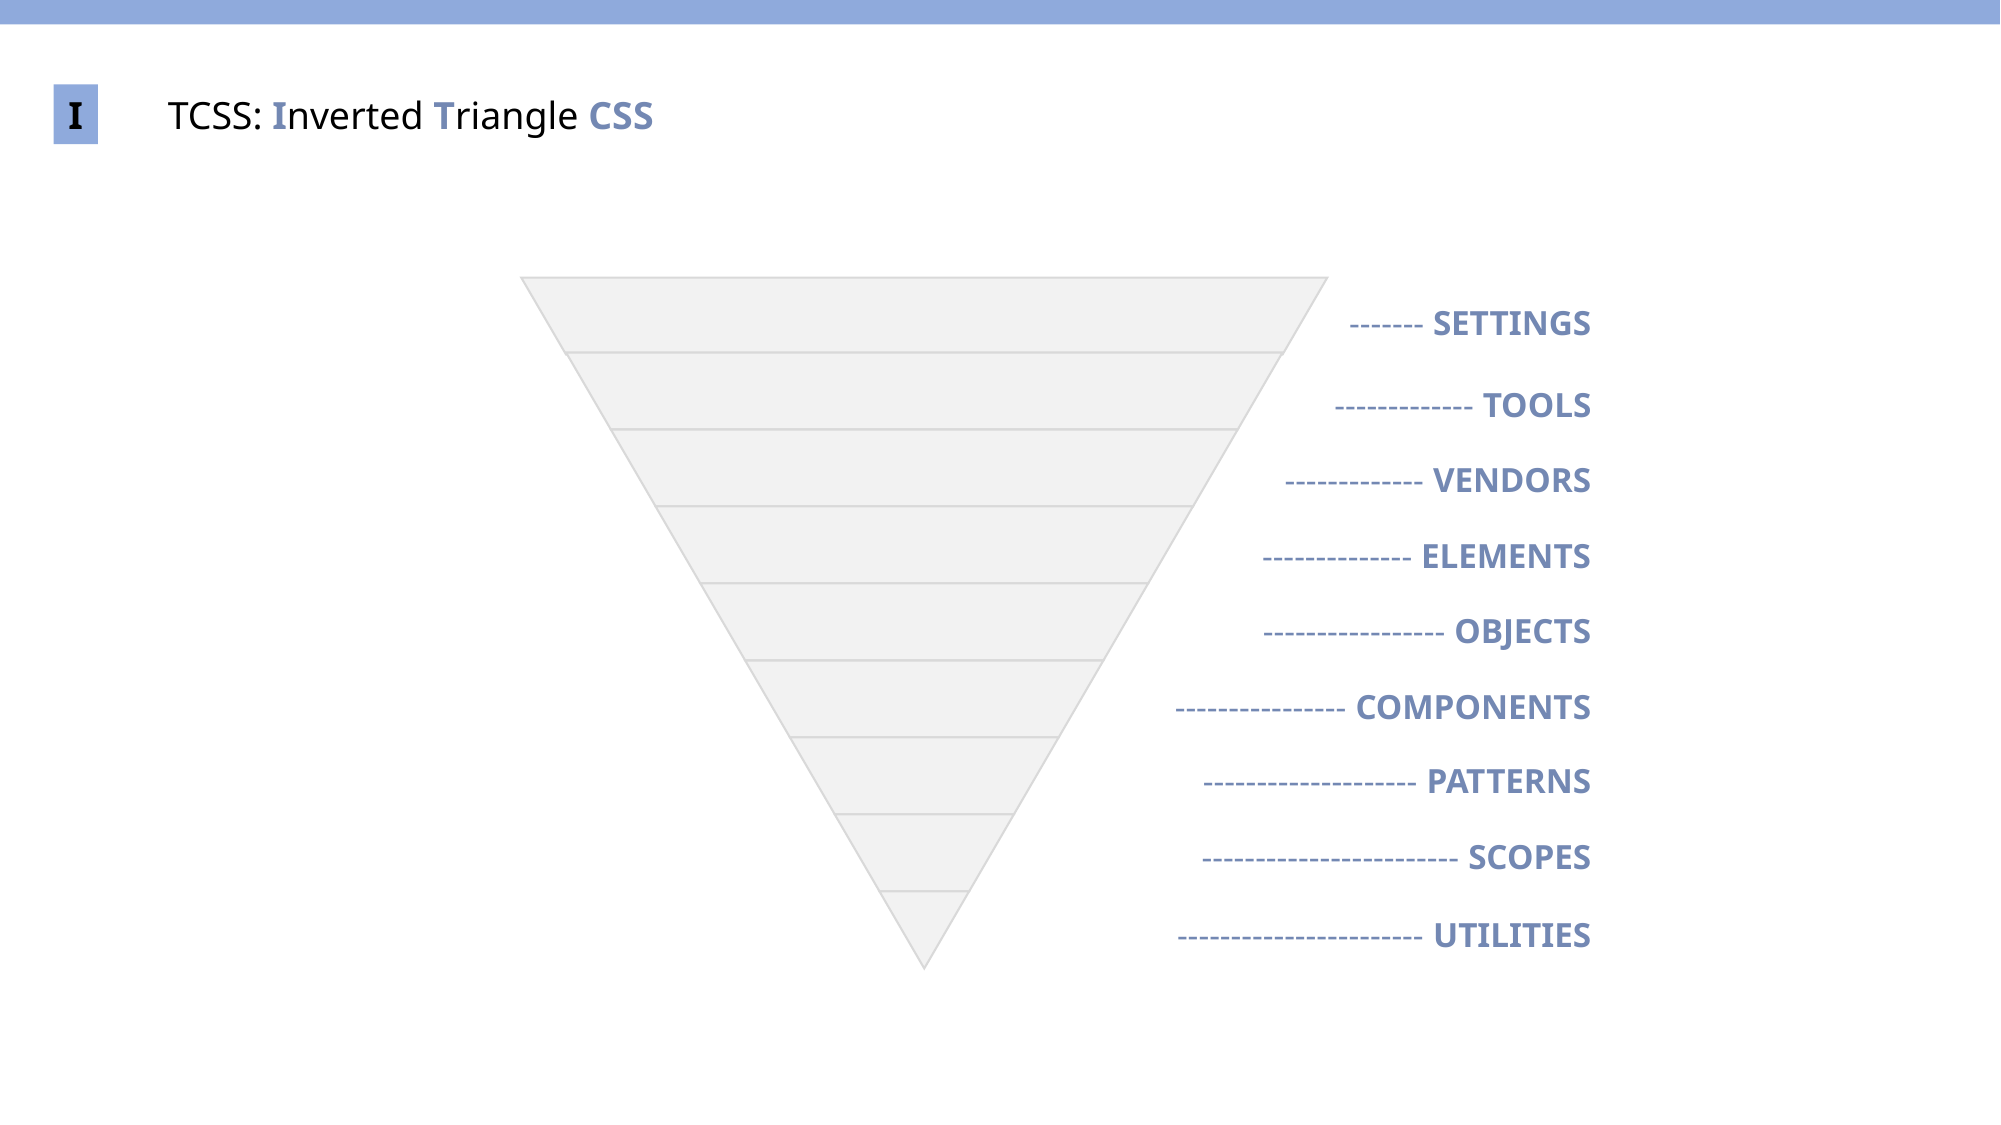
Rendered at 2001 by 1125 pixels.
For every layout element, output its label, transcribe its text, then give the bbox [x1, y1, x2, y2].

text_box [521, 275, 1328, 969]
text_box ------------- VENDORS [1328, 451, 1607, 506]
text_box ----------------- OBJECTS [1328, 602, 1607, 658]
text_box ------------- TOOLS [1328, 376, 1607, 432]
text_box ---------------- COMPONENTS [1328, 679, 1607, 734]
text_box ------- SETTINGS [1328, 294, 1607, 350]
text_box -------------------- PATTERNS [1328, 753, 1607, 808]
text_box [0, 0, 2000, 25]
text_box ------------------------ SCOPES [1328, 829, 1607, 884]
text_box ----------------------- UTILITIES [1328, 906, 1607, 962]
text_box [48, 84, 732, 145]
text_box -------------- ELEMENTS [1328, 527, 1607, 583]
